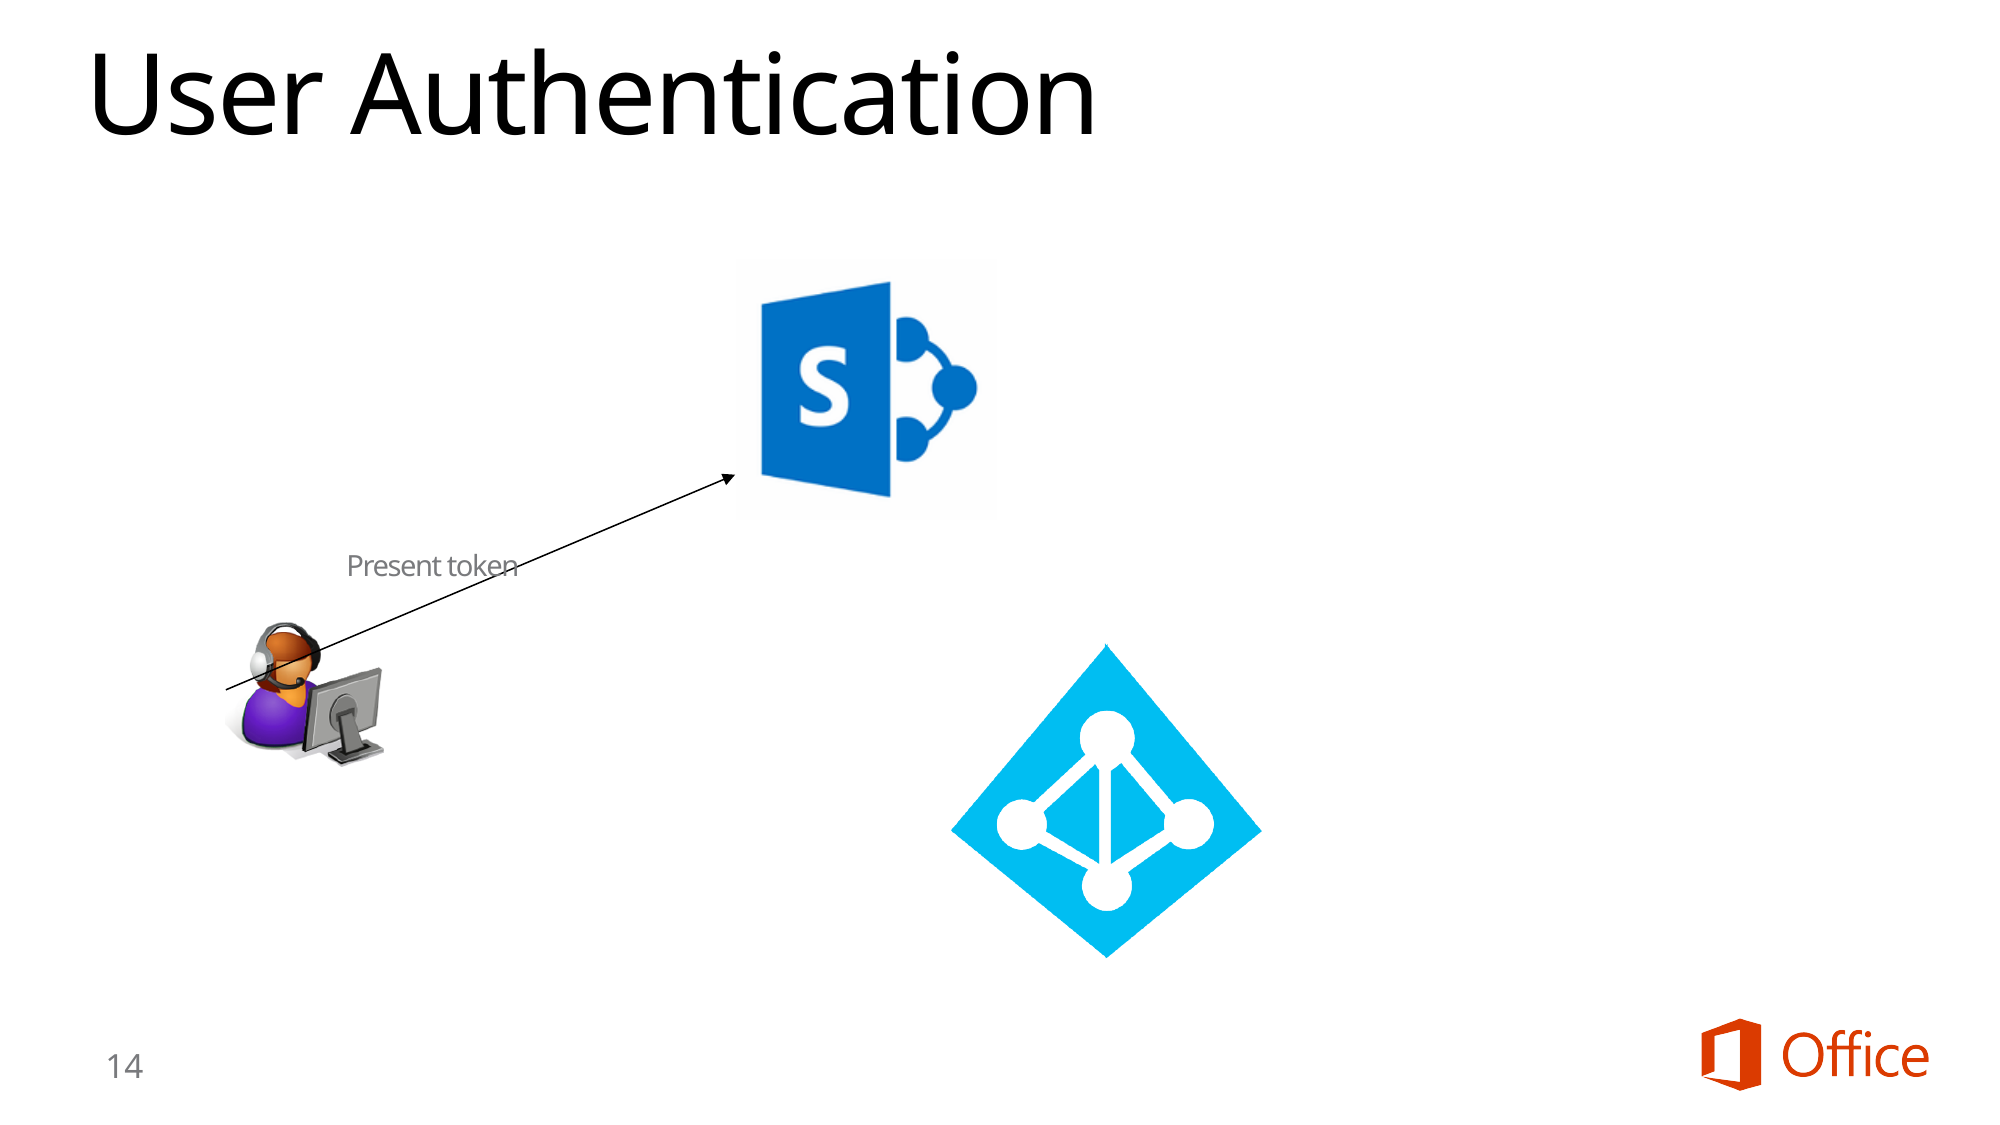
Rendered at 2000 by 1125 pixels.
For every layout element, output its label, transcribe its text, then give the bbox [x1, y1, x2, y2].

picture [1670, 987, 1960, 1122]
text_box Present token [346, 546, 388, 582]
title User Authentication [85, 37, 1914, 161]
picture [593, 171, 1141, 610]
picture [998, 711, 1213, 910]
picture [225, 608, 390, 771]
picture [948, 642, 1264, 959]
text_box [388, 474, 736, 691]
slide_number 14 [85, 1049, 178, 1086]
